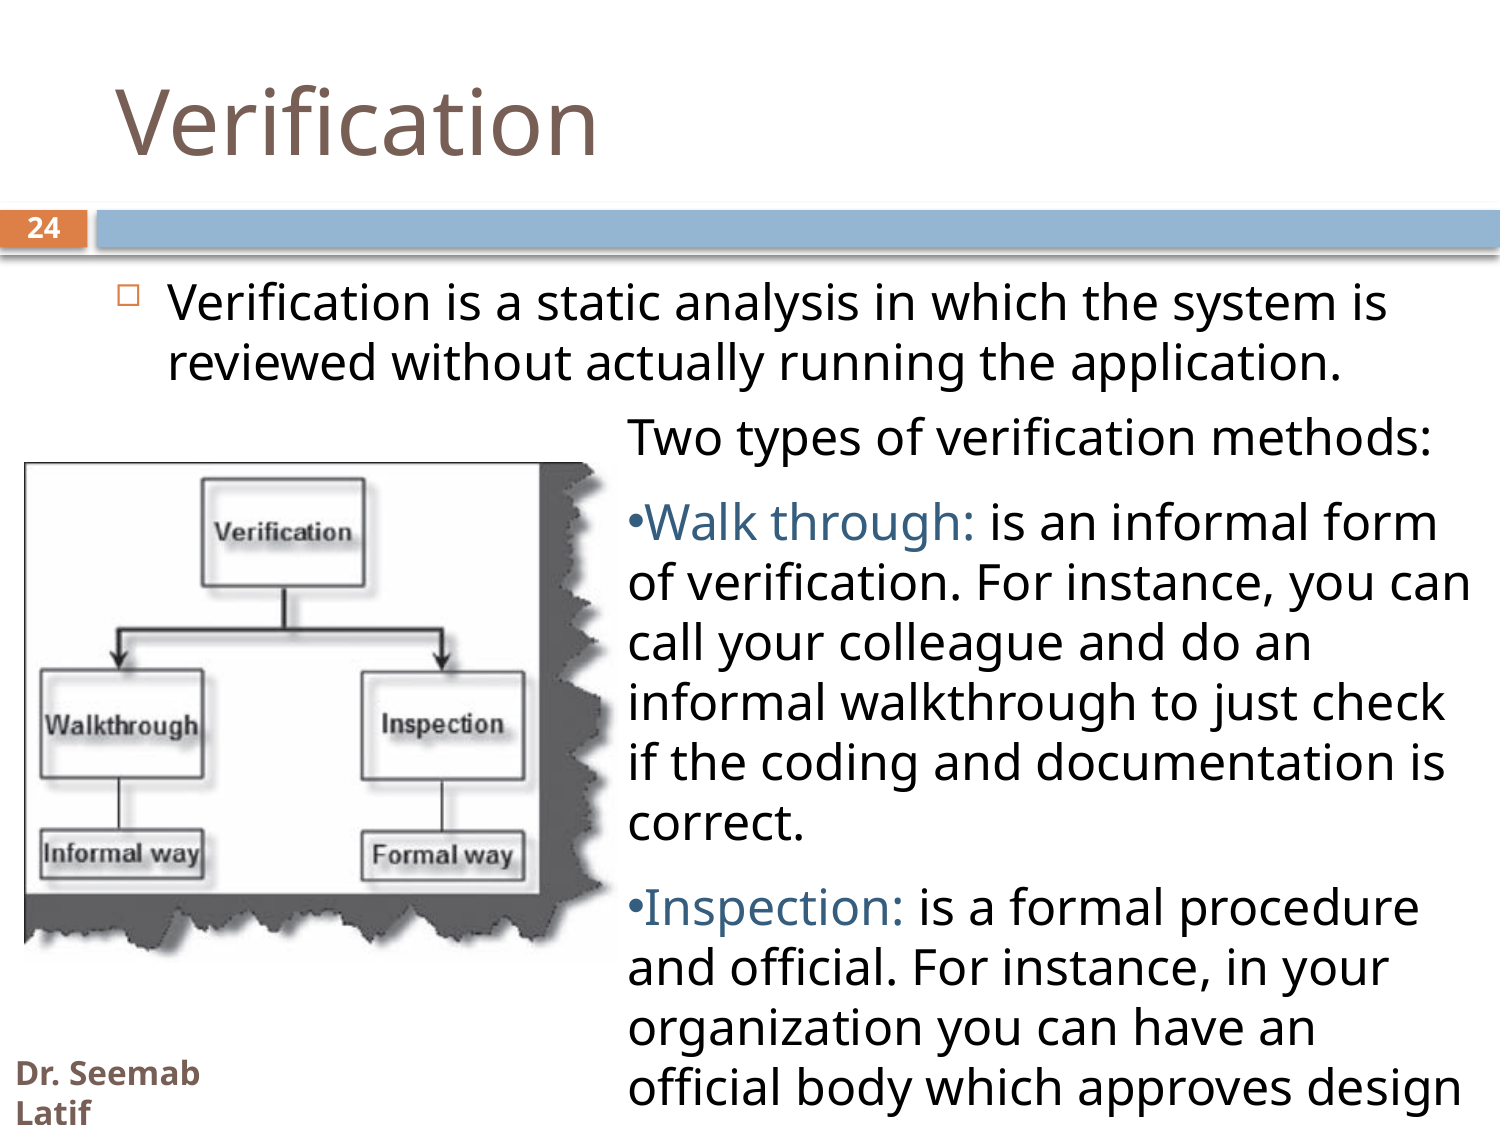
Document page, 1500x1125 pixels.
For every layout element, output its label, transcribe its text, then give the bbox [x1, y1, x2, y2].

text_box Two types of verification methods: Walk through: is an informal form of verification. For instance, you can call your colleague and do an informal walkthrough to just check if the coding and documentation is correct. Inspection: is a formal procedure and official. For instance, in your organization you can have an official body which approves design documents for any project. [612, 397, 1500, 1125]
title Verification [100, 37, 1438, 200]
footer Dr. Seemab Latif [0, 1062, 275, 1123]
slide_number 24 [0, 208, 88, 249]
picture [24, 462, 618, 963]
list Verification is a static analysis in which the system is reviewed without actually running the application. [100, 262, 1438, 400]
